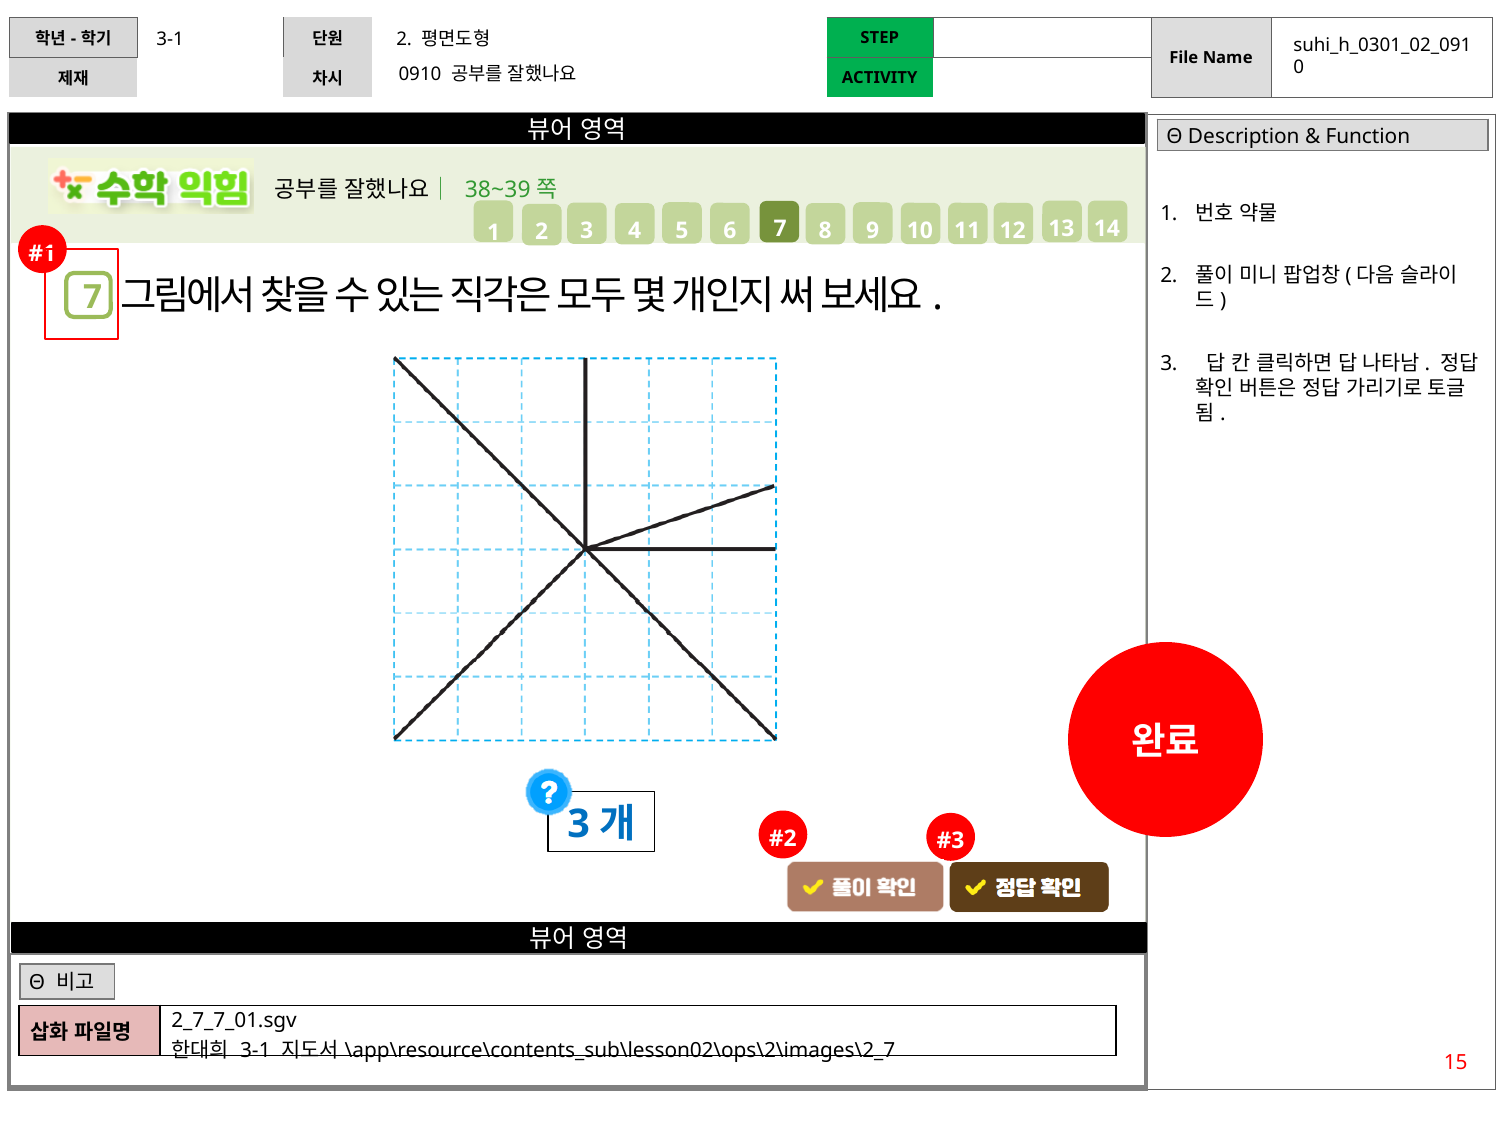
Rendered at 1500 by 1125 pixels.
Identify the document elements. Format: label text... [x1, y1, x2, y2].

text_box 12 [984, 194, 1046, 251]
picture [370, 339, 810, 757]
text_box #3 [924, 810, 978, 858]
text_box 13 [1033, 192, 1079, 248]
text_box 9 [852, 194, 900, 250]
picture [784, 858, 944, 913]
text_box 0910 공부를 잘했나요 [383, 54, 635, 91]
text_box 1 [472, 209, 520, 253]
text_box 8 [804, 194, 852, 251]
text_box 공부를 잘했나요│ 38~39쪽 [259, 166, 808, 209]
text_box 3개 [547, 791, 655, 852]
text_box 2. 평면도형 [381, 18, 538, 55]
table_header 2_7_7_01.sgv 한대희 3-1 지도서\app\resource\contents_sub\lesson02\ops\2\images\2_7 [161, 1006, 1115, 1055]
text_box [43, 247, 120, 341]
table_header Θ Description & Function [1158, 120, 1487, 150]
text_box 11 [939, 194, 984, 251]
text_box 6 [708, 209, 750, 251]
text_box 2 [520, 209, 568, 252]
text_box 3 [568, 209, 616, 251]
text_box 7 [758, 209, 800, 249]
picture [519, 762, 580, 822]
table_header 삽화 파일명 [20, 1006, 159, 1055]
picture [48, 158, 254, 214]
text_box #2 [756, 808, 810, 861]
text_box 완료 [1065, 639, 1266, 840]
text_box 4 [616, 209, 661, 251]
text_box 3-1 [141, 18, 284, 55]
text_box 14 [1079, 192, 1140, 248]
text_box 10 [892, 194, 939, 251]
text_box #1 [15, 223, 69, 276]
text_box 5 [661, 209, 709, 250]
picture [948, 858, 1111, 913]
text_box suhi_h_0301_02_0910 [1278, 25, 1489, 91]
text_box 그림에서 찾을 수 있는 직각은 모두 몇 개인지 써 보세요. [120, 263, 1109, 326]
text_box 번호 약물 풀이 미니 팝업창(다음 슬라이드) 답 칸 클릭하면 답 나타남. 정답 확인 버튼은 정답 가리기로 토글 됨. [1145, 160, 1500, 432]
